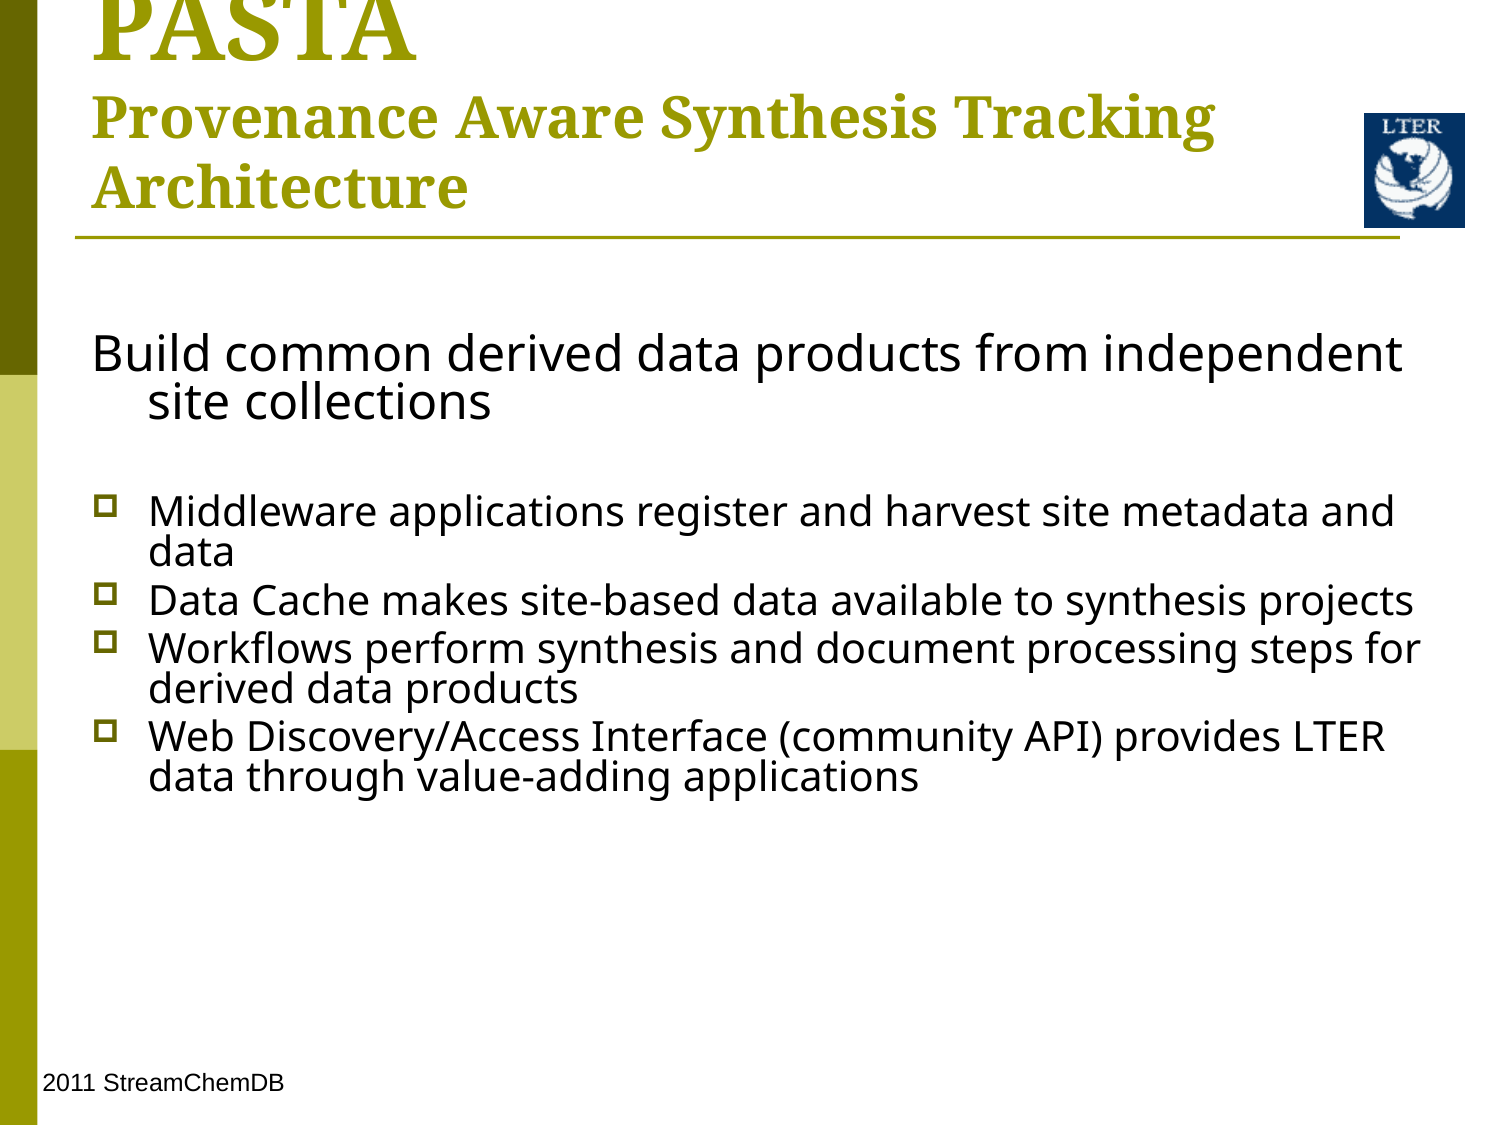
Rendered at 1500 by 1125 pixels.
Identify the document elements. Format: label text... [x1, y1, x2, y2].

text_box 2011 StreamChemDB [27, 1058, 384, 1104]
list Build common derived data products from independent site collections Middleware applications register and harvest site metadata and data Data Cache makes site-based data available to synthesis projects Workflows perform synthesis and document processing steps for derived data products Web Discovery/Access Interface (community API) provides LTER data through value-adding applications [76, 255, 1459, 1059]
title PASTA Provenance Aware Synthesis Tracking Architecture [76, 30, 1389, 229]
picture [1363, 113, 1465, 228]
